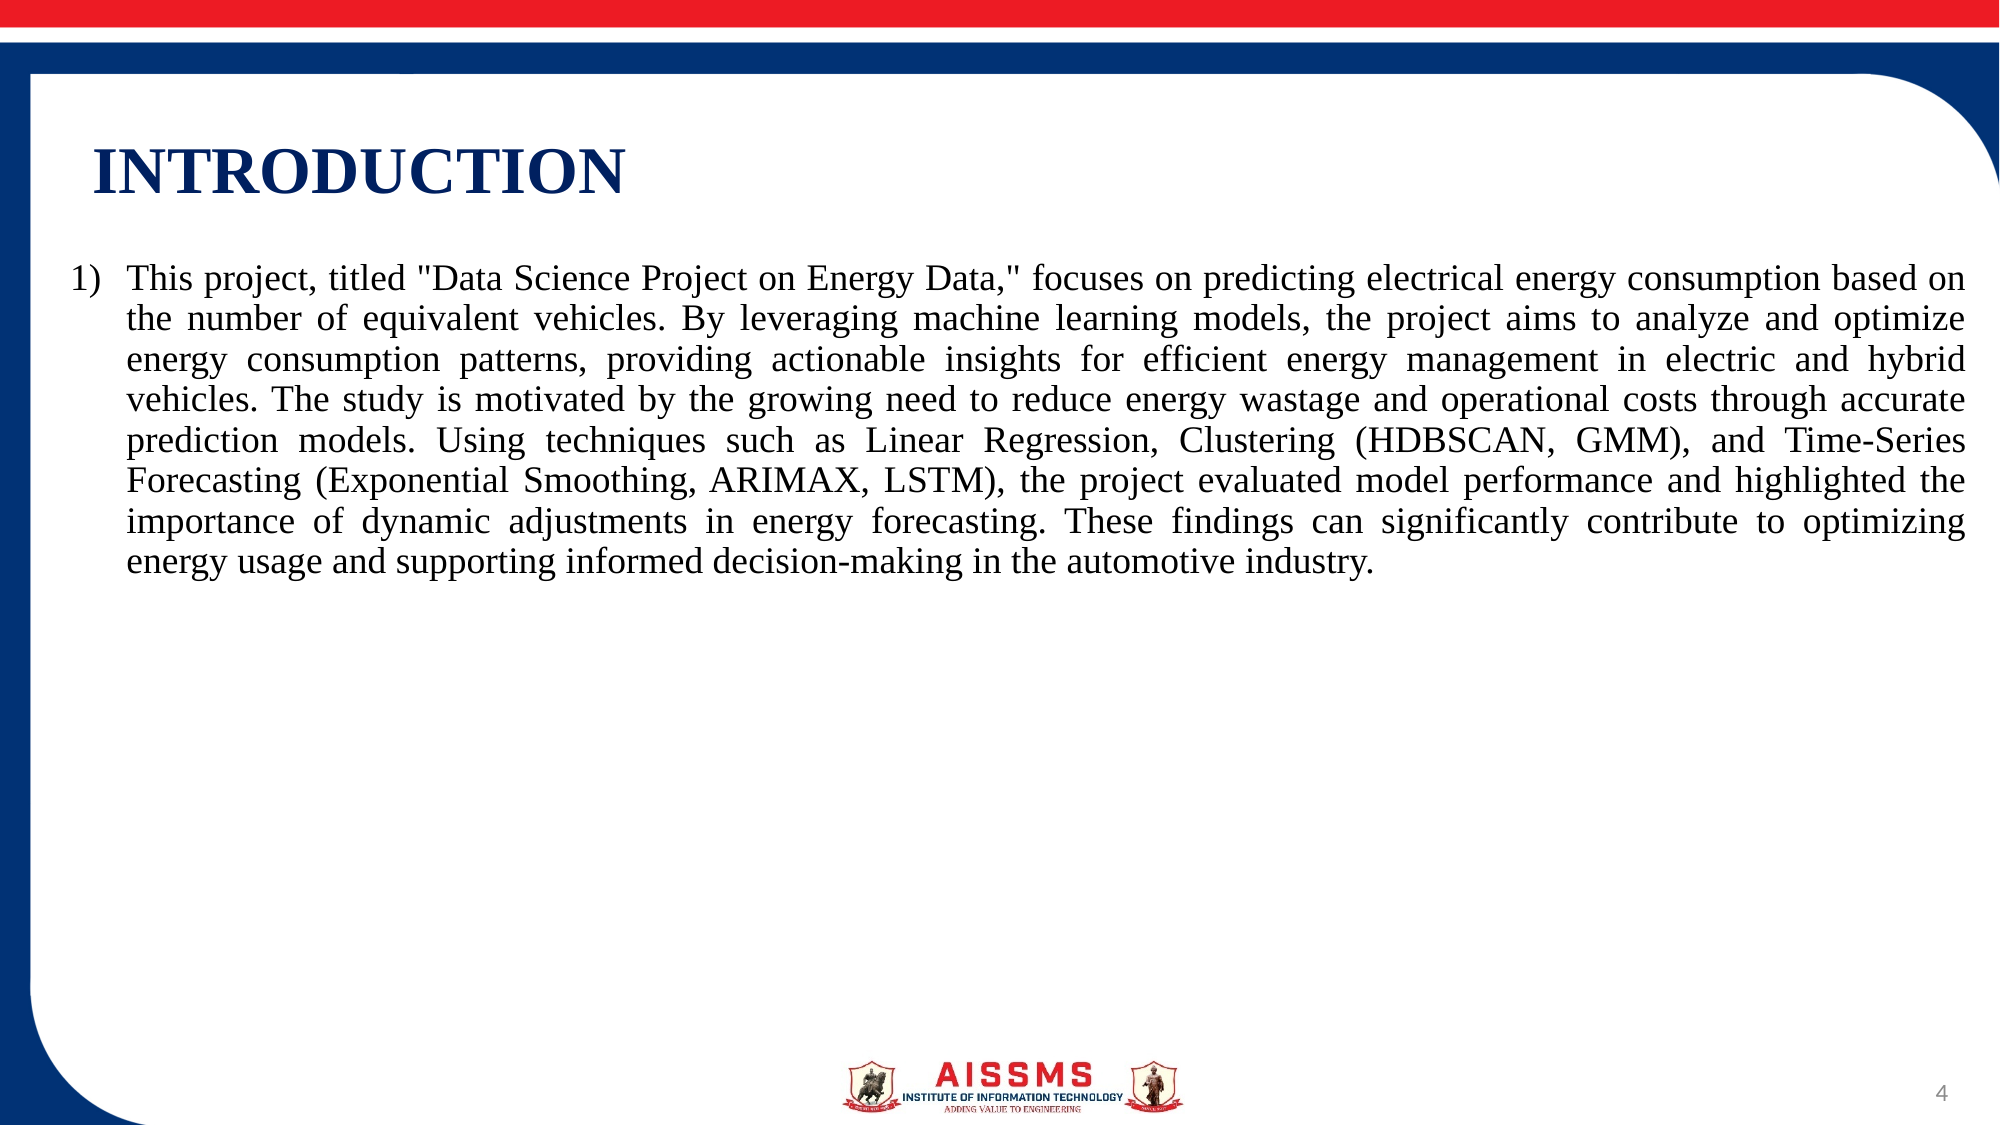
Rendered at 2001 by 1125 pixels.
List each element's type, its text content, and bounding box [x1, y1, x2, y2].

list This project, titled "Data Science Project on Energy Data," focuses on predicting electrical energy consumption based on the number of equivalent vehicles. By leveraging machine learning models, the project aims to analyze and optimize energy consumption patterns, providing actionable insights for efficient energy management in electric and hybrid vehicles. The study is motivated by the growing need to reduce energy wastage and operational costs through accurate prediction models. Using techniques such as Linear Regression, Clustering (HDBSCAN, GMM), and Time-Series Forecasting (Exponential Smoothing, ARIMAX, LSTM), the project evaluated model performance and highlighted the importance of dynamic adjustments in energy forecasting. These findings can significantly contribute to optimizing energy usage and supporting informed decision-making in the automotive industry. [55, 250, 1984, 1035]
picture [0, 0, 2000, 1125]
title INTRODUCTION [77, 119, 1905, 225]
slide_number 4 [1844, 1069, 1964, 1113]
